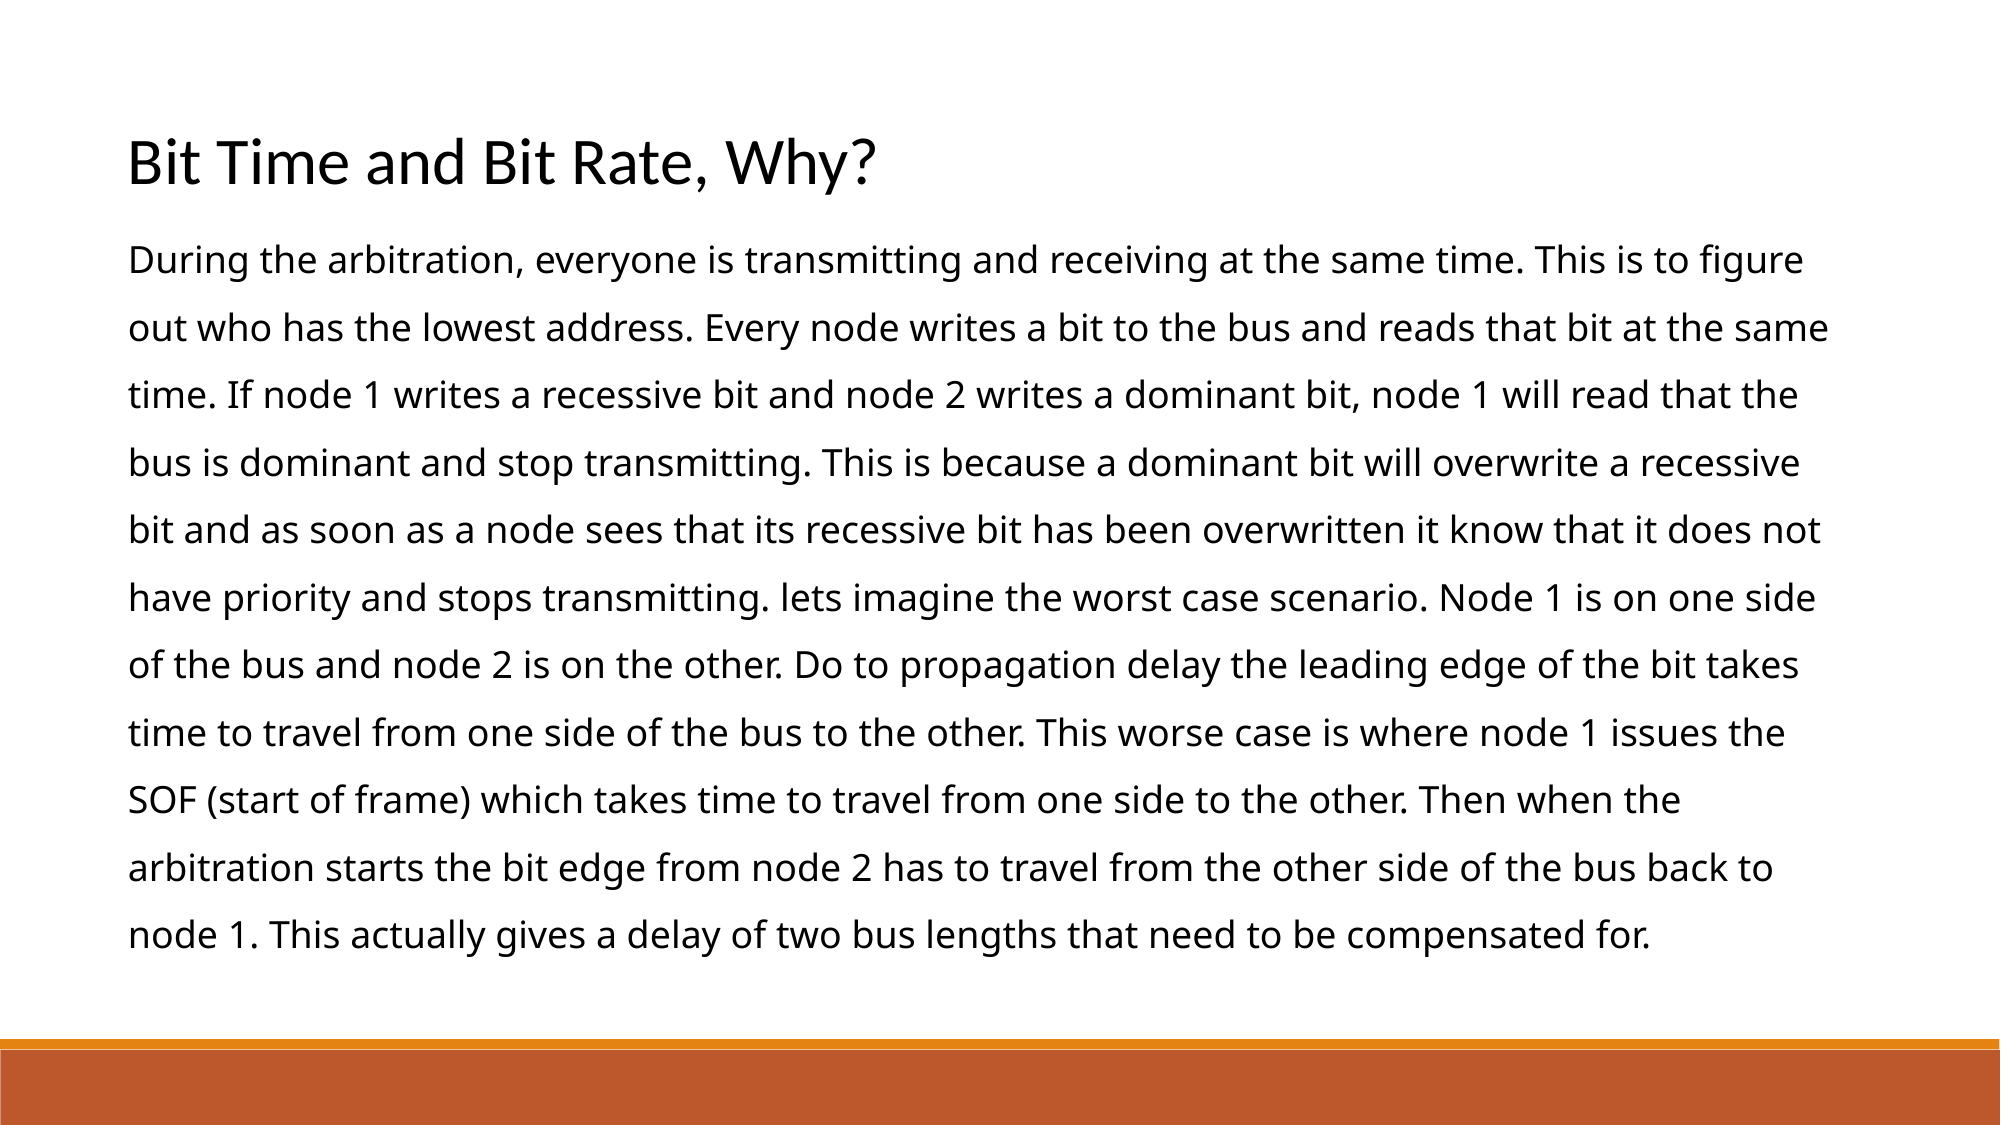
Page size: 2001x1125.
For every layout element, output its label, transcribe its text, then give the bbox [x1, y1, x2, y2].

text_box Bit Time and Bit Rate, Why? [113, 110, 1860, 205]
text_box During the arbitration, everyone is transmitting and receiving at the same time. This is to figure out who has the lowest address. Every node writes a bit to the bus and reads that bit at the same time. If node 1 writes a recessive bit and node 2 writes a dominant bit, node 1 will read that the bus is dominant and stop transmitting. This is because a dominant bit will overwrite a recessive bit and as soon as a node sees that its recessive bit has been overwritten it know that it does not have priority and stops transmitting. lets imagine the worst case scenario. Node 1 is on one side of the bus and node 2 is on the other. Do to propagation delay the leading edge of the bit takes time to travel from one side of the bus to the other. This worse case is where node 1 issues the SOF (start of frame) which takes time to travel from one side to the other. Then when the arbitration starts the bit edge from node 2 has to travel from the other side of the bus back to node 1. This actually gives a delay of two bus lengths that need to be compensated for. [113, 206, 1860, 964]
